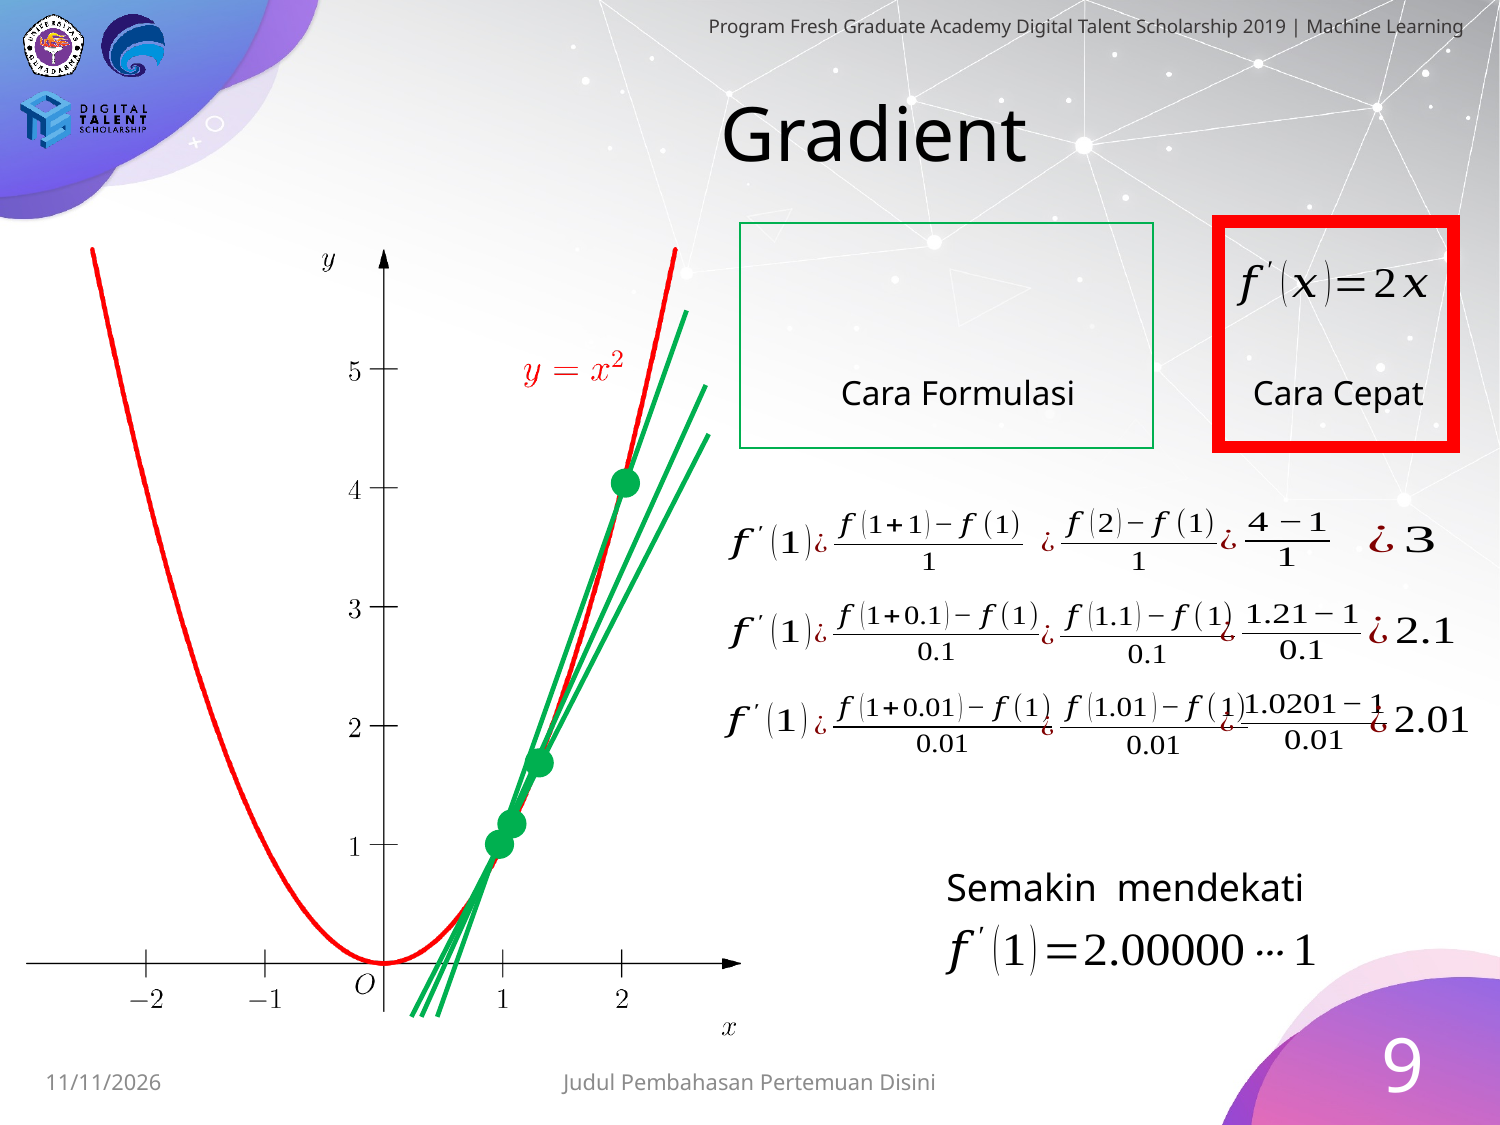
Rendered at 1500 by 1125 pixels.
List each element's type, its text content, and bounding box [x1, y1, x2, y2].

title Gradient [271, 67, 1478, 206]
footer Judul Pembahasan Pertemuan Disini [382, 1053, 1118, 1114]
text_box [411, 433, 709, 1017]
text_box [739, 222, 1154, 449]
picture [0, 0, 1500, 1125]
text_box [437, 310, 687, 385]
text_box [421, 385, 706, 433]
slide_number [30, 1053, 272, 1114]
slide_number 9 [1327, 1023, 1478, 1114]
text_box [1218, 220, 1455, 448]
